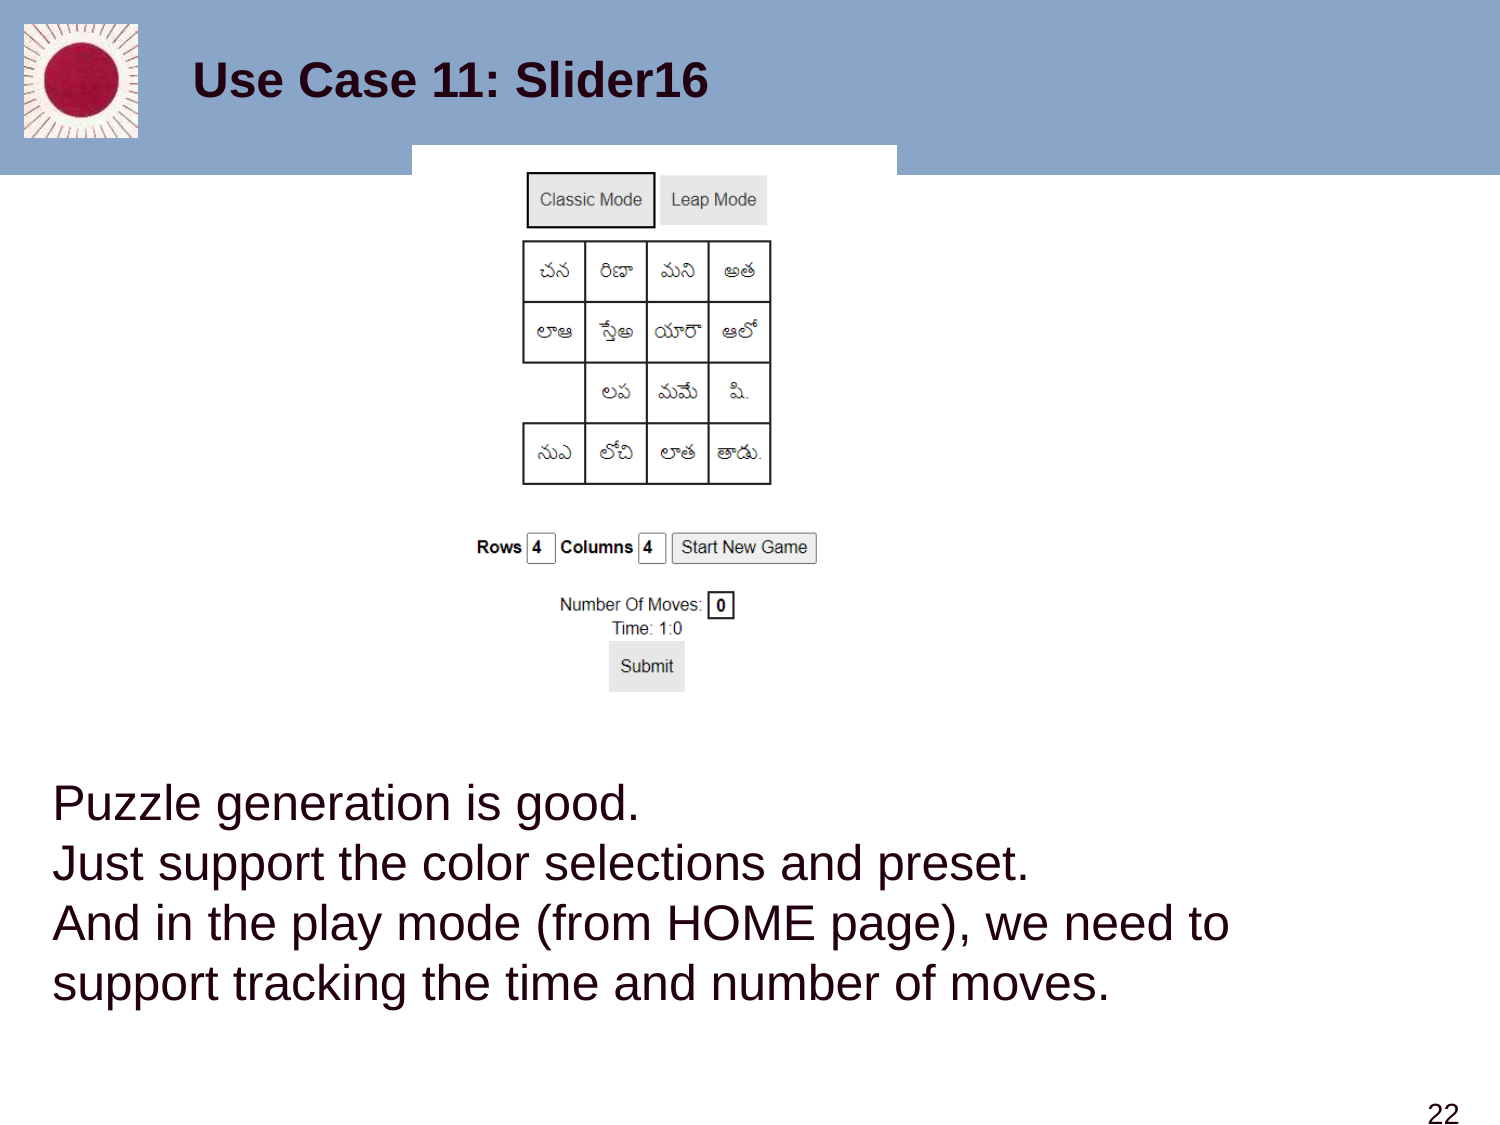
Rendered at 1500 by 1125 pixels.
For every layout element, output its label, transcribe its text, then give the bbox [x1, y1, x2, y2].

text_box Use Case 11: Slider16 [177, 39, 725, 115]
slide_number 22 [1387, 1087, 1476, 1125]
picture [24, 24, 138, 138]
text_box Puzzle generation is good. Just support the color selections and preset. And in the play mode (from HOME page), we need to support tracking the time and number of moves. [37, 763, 1325, 1018]
picture [412, 145, 897, 733]
